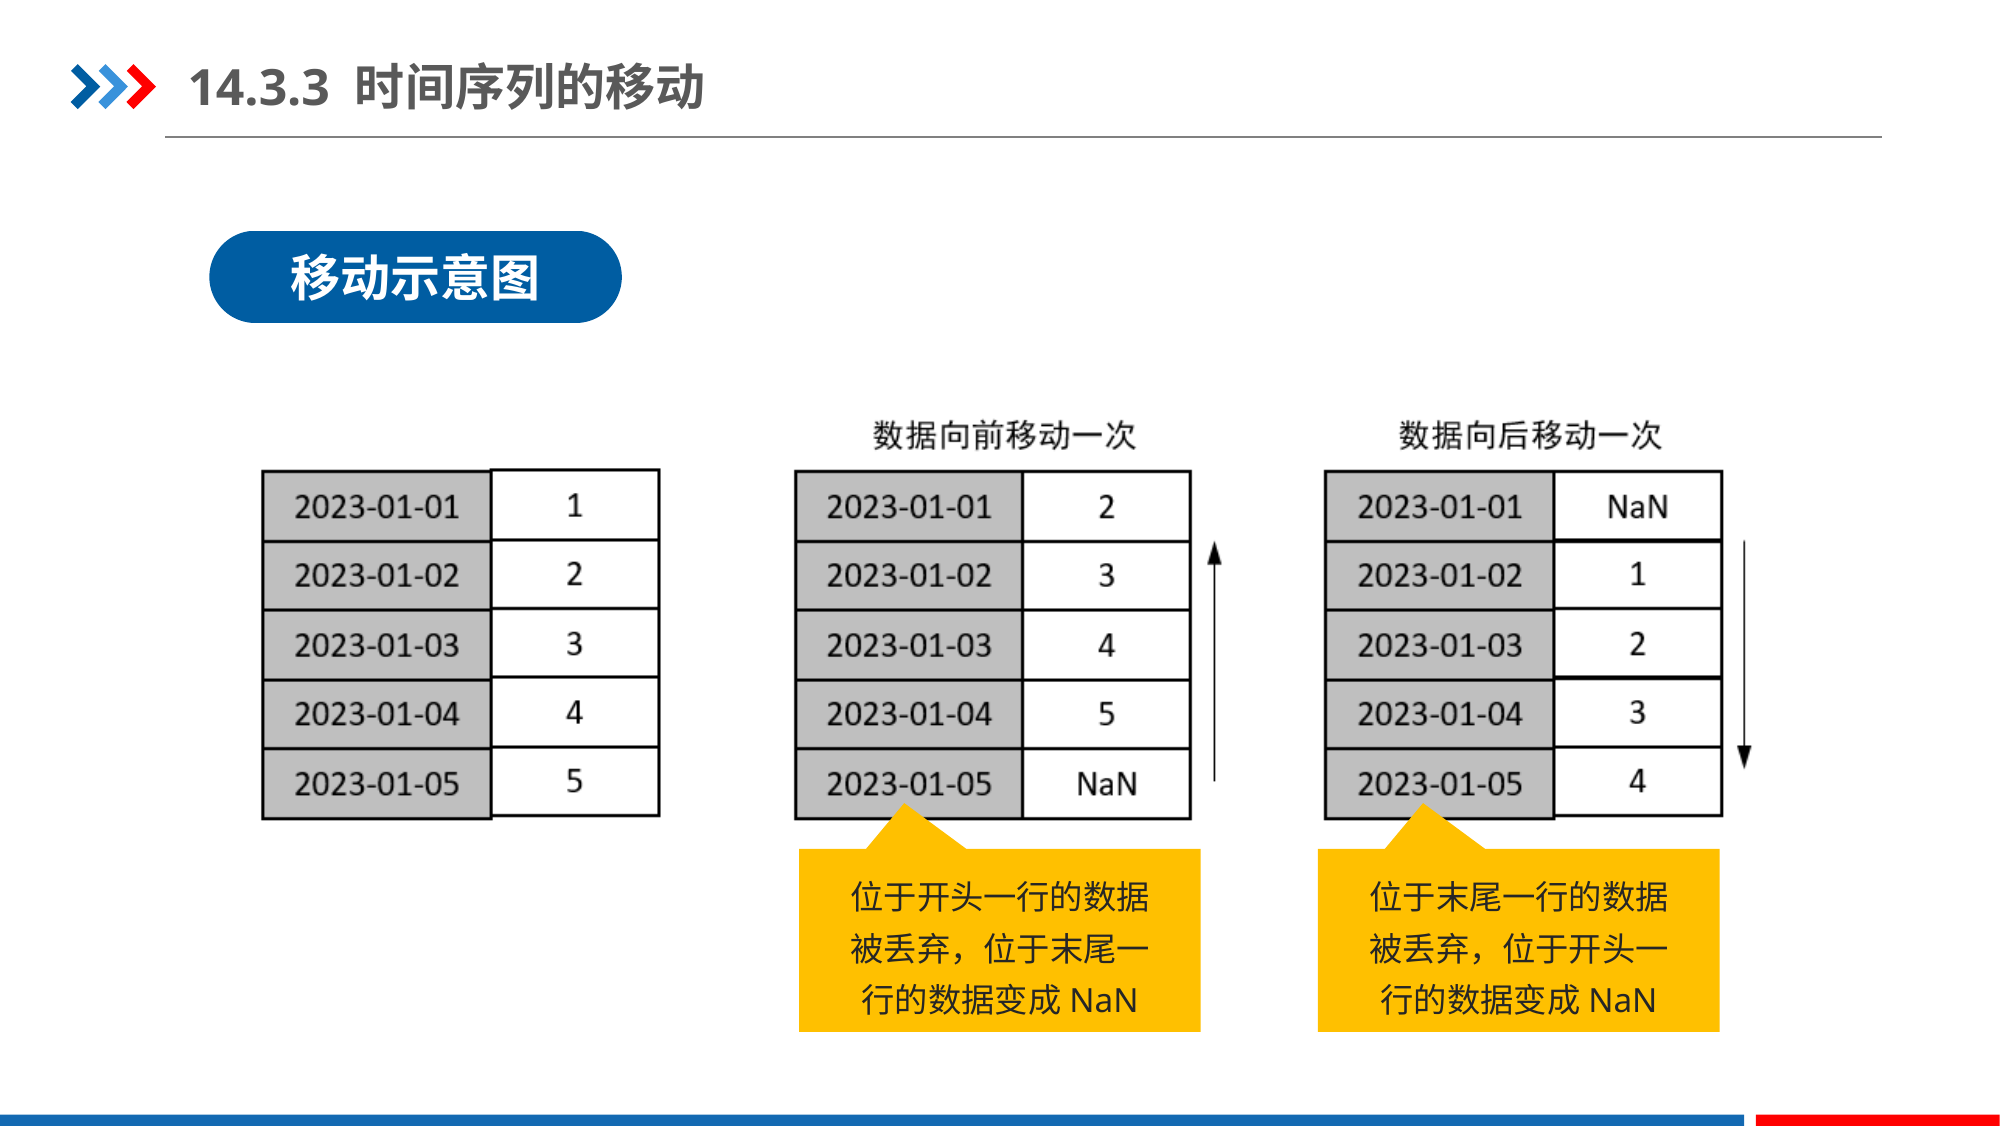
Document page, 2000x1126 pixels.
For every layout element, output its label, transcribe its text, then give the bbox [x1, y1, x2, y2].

text_box [796, 858, 1203, 1034]
text_box [1315, 858, 1722, 1034]
text_box 14.3.3 时间序列的移动 [187, 43, 870, 127]
text_box 位于末尾一行的数据被丢弃，位于开头一行的数据变成NaN [1342, 858, 1696, 1027]
text_box 位于开头一行的数据被丢弃，位于末尾一行的数据变成NaN [823, 858, 1177, 1027]
picture [231, 396, 1795, 847]
text_box 移动示意图 [207, 228, 624, 326]
